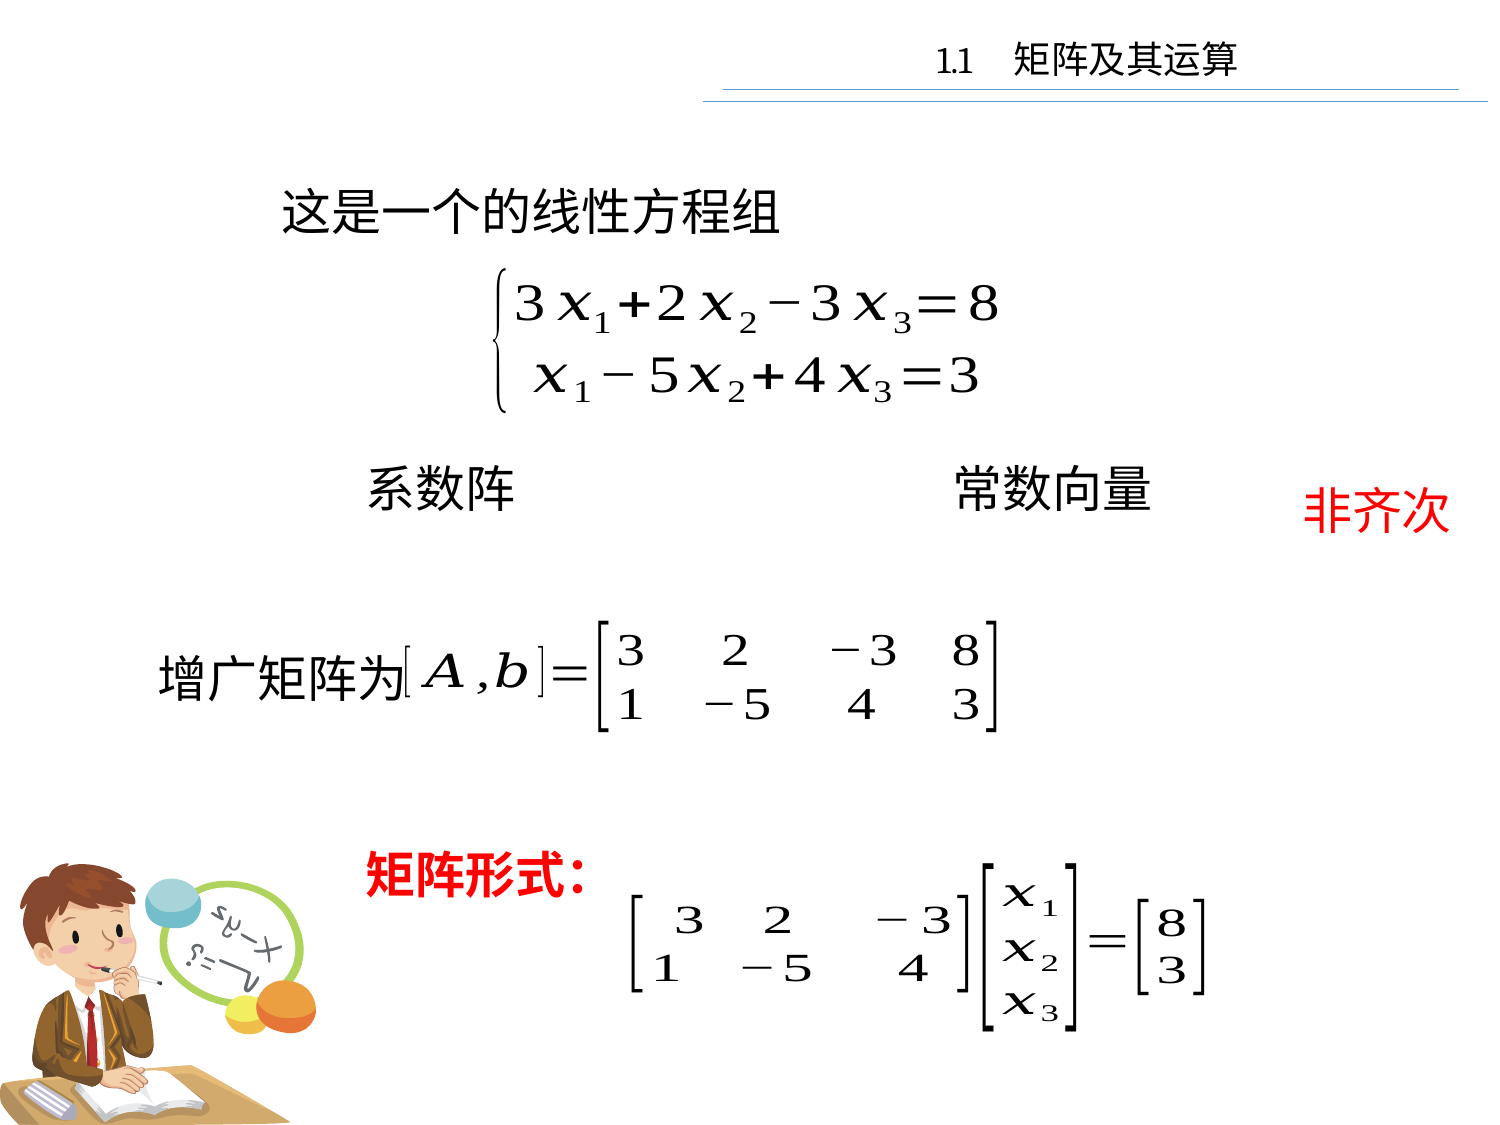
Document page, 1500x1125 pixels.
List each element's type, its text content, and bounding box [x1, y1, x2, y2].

text_box 矩阵形式： [350, 836, 630, 912]
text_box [703, 28, 1489, 102]
text_box 增广矩阵为 [142, 640, 423, 716]
picture [0, 863, 316, 1125]
text_box 非齐次 [1287, 471, 1467, 547]
